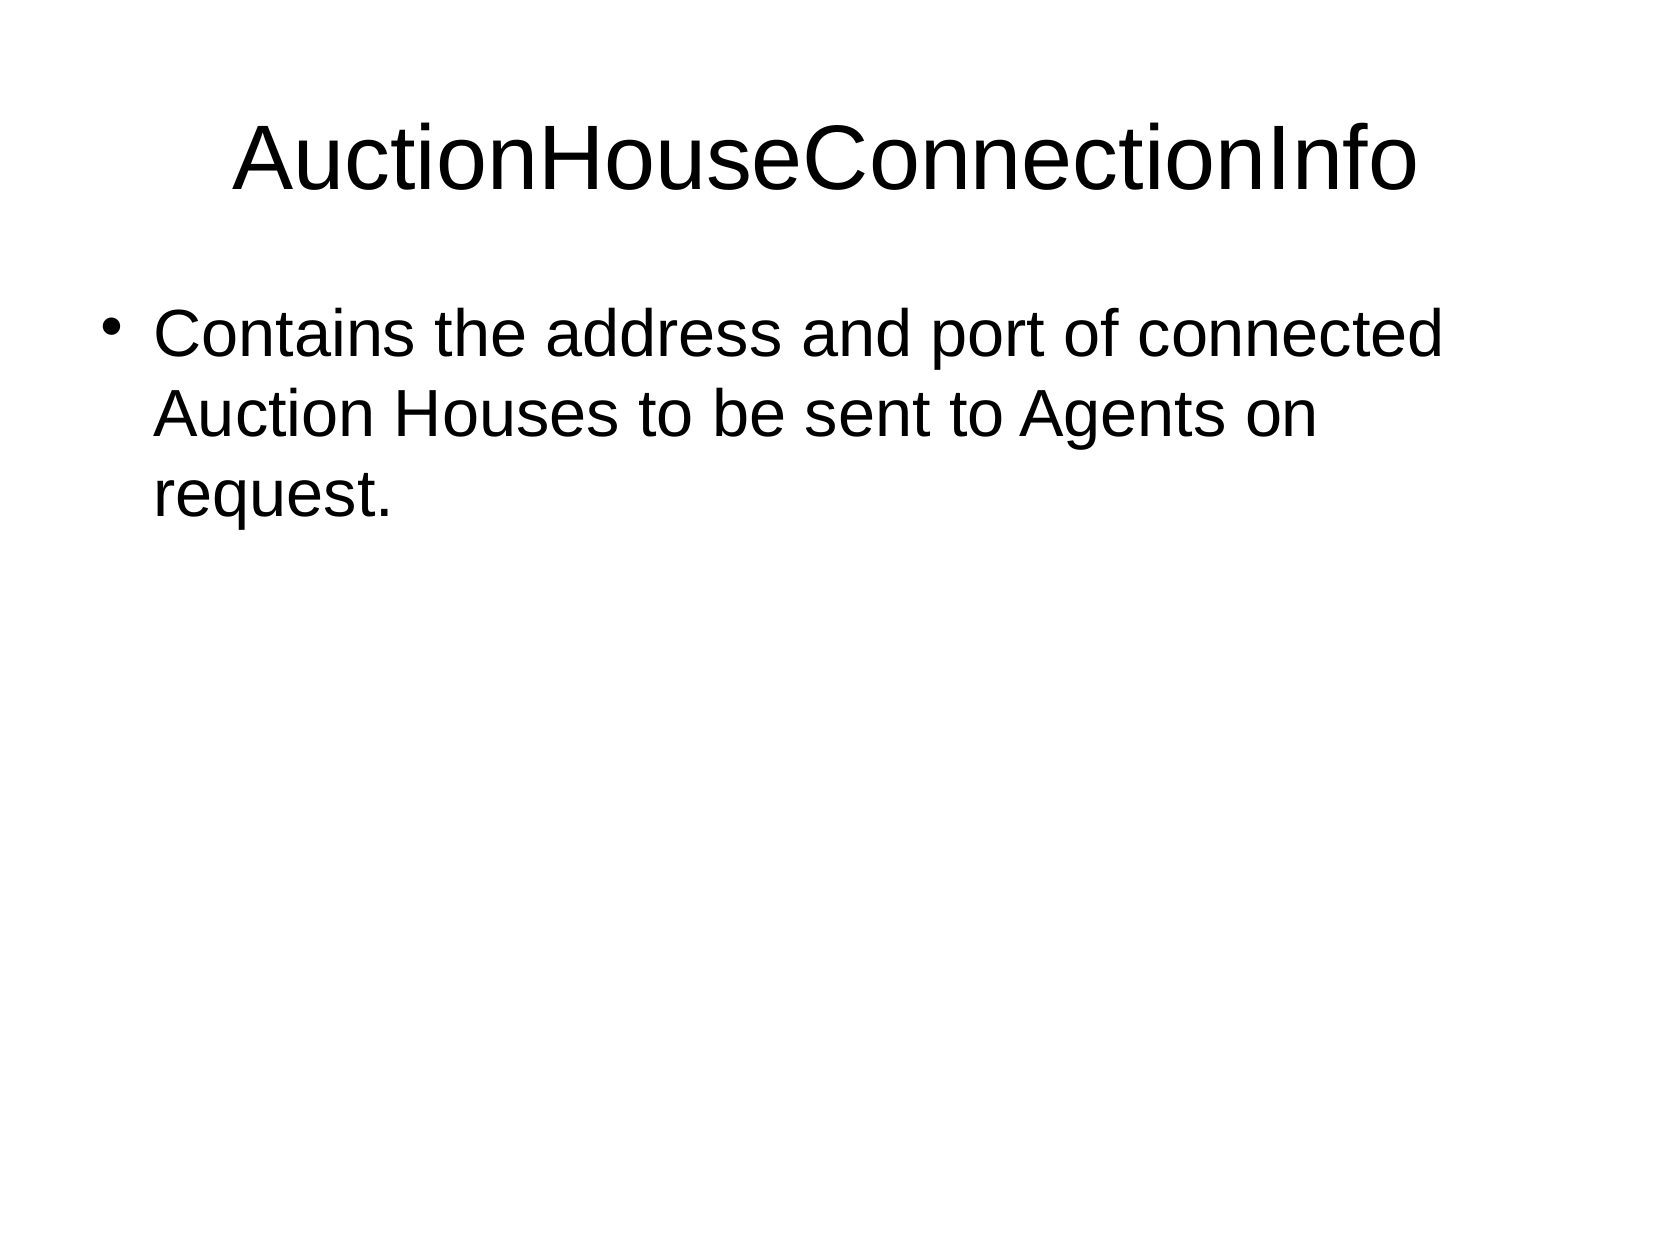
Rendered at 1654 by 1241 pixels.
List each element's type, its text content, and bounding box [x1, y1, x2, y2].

text_box AuctionHouseConnectionInfo [82, 49, 1571, 257]
text_box Contains the address and port of connected Auction Houses to be sent to Agents on request. [82, 290, 1571, 1010]
